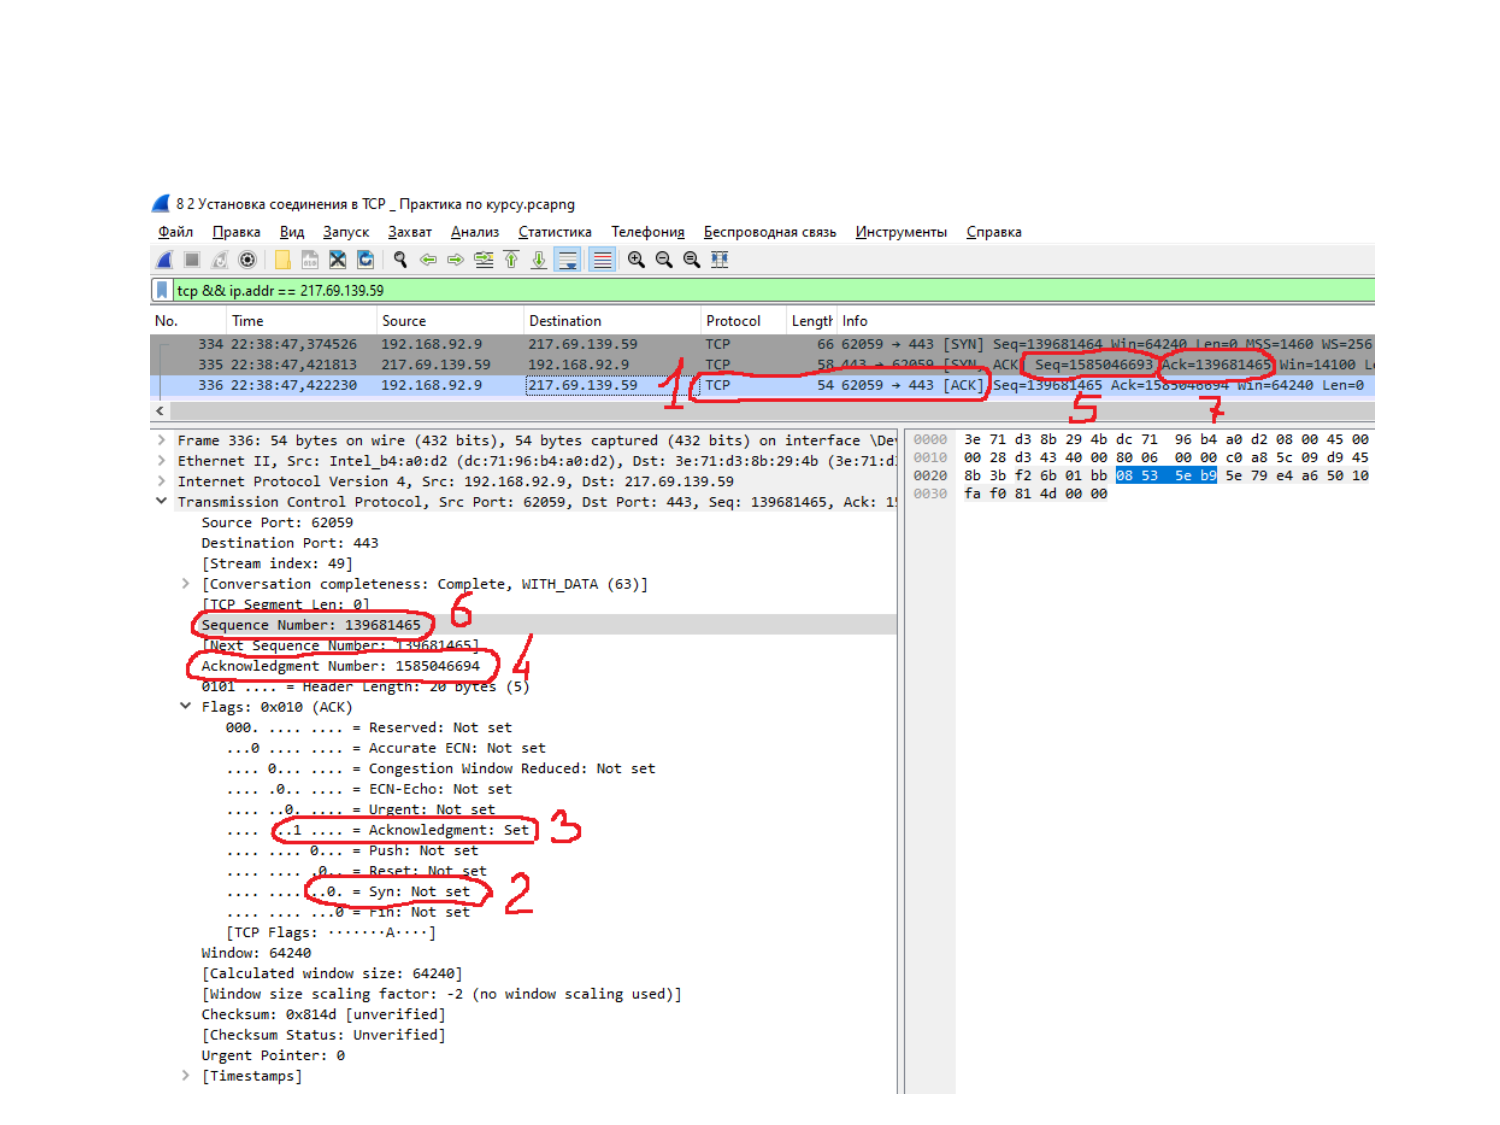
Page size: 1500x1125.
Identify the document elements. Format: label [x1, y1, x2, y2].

list [149, 191, 1376, 1095]
